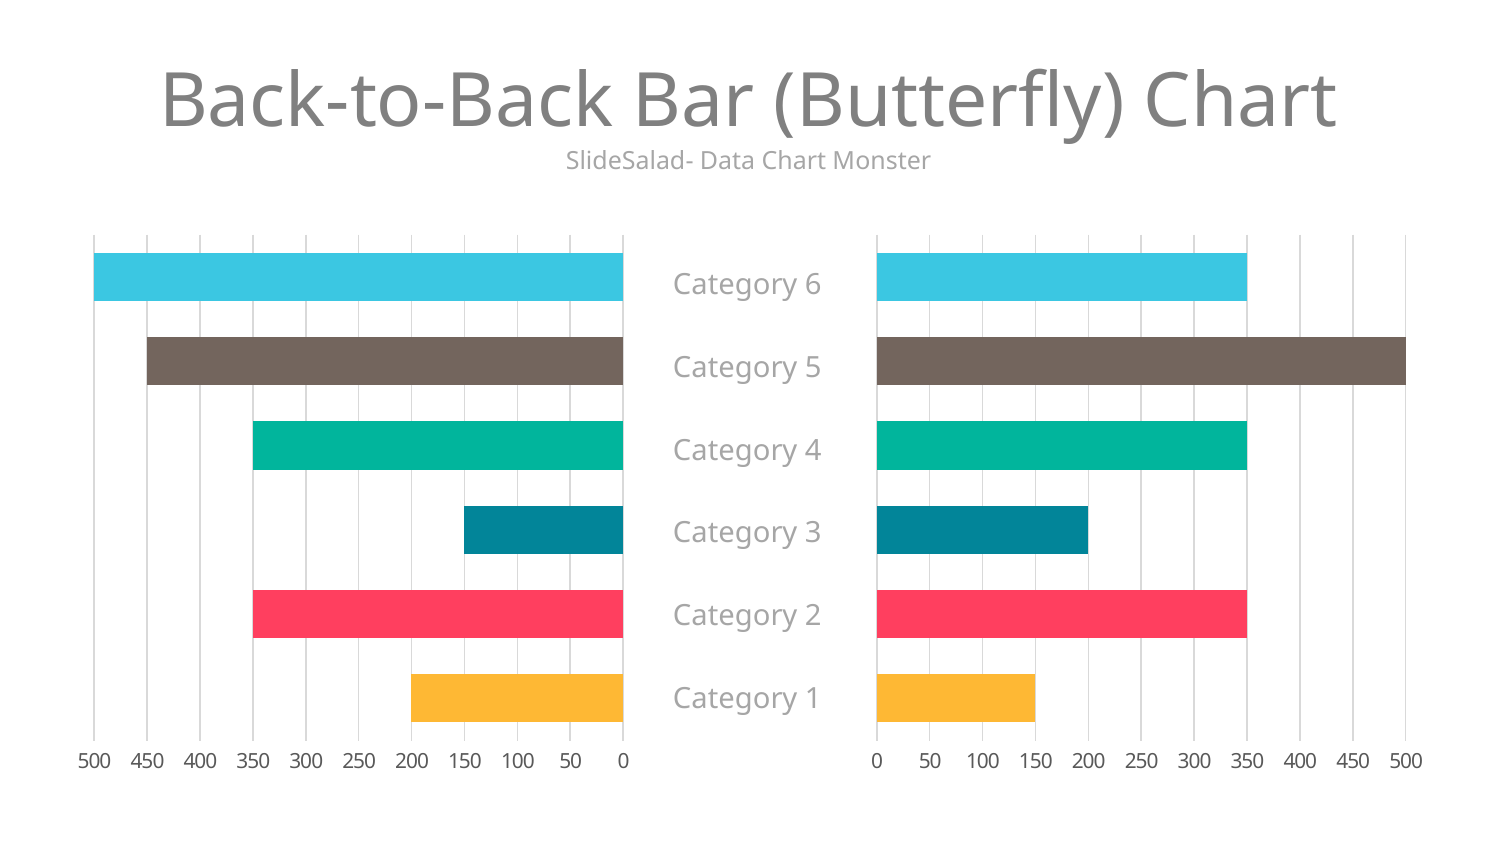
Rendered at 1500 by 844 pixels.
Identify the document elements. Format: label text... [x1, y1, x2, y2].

list SlideSalad- Data Chart Monster [62, 144, 1436, 174]
text_box Category 3 [646, 506, 854, 557]
chart [859, 223, 1434, 787]
text_box Category 5 [646, 340, 854, 391]
text_box Category 1 [646, 671, 854, 722]
chart [65, 223, 641, 787]
text_box Category 2 [646, 589, 854, 639]
title Back-to-Back Bar (Butterfly) Chart [62, 55, 1436, 138]
text_box Category 6 [646, 258, 854, 308]
text_box Category 4 [646, 423, 854, 474]
